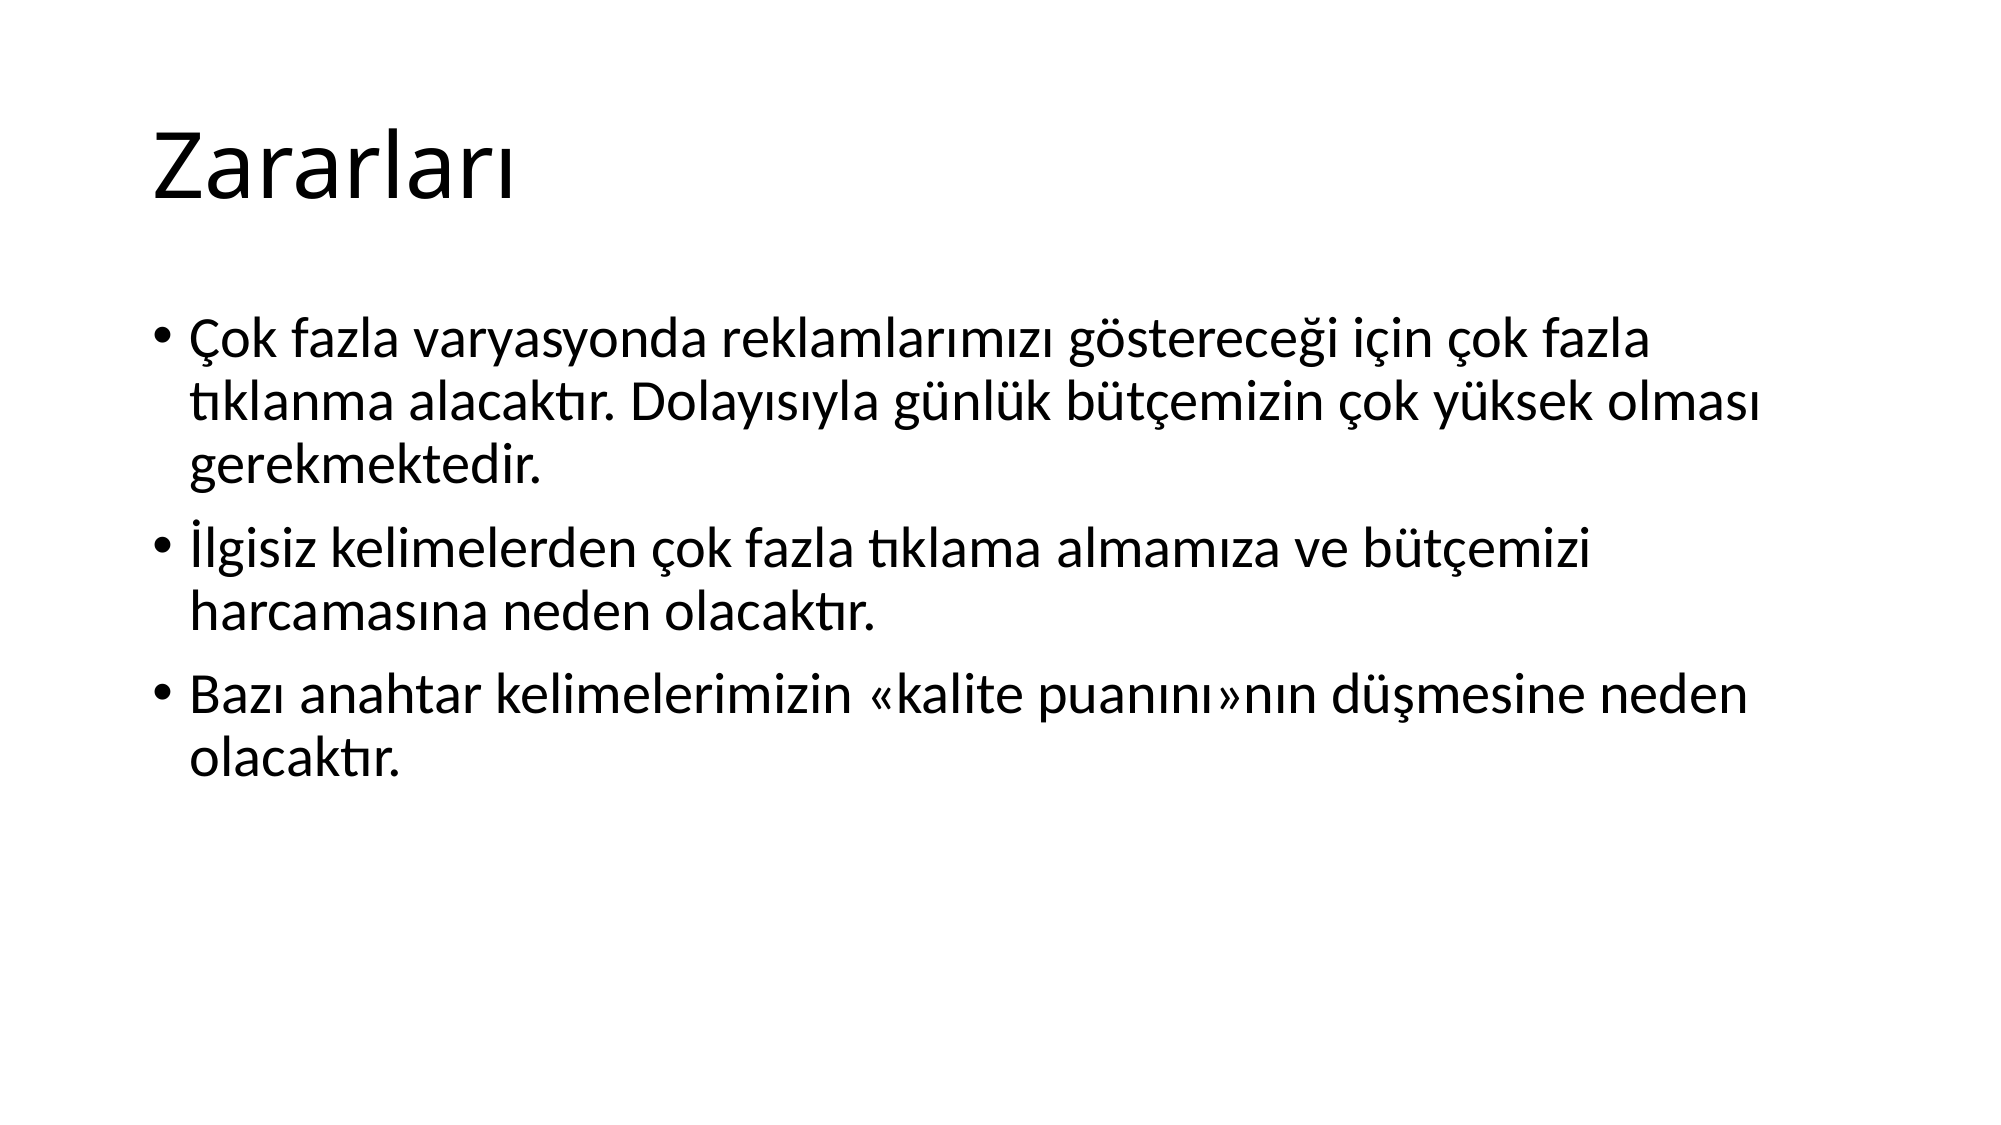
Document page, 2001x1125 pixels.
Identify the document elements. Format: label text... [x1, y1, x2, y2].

title Zararları [137, 59, 1863, 278]
list Çok fazla varyasyonda reklamlarımızı göstereceği için çok fazla tıklanma alacaktır. Dolayısıyla günlük bütçemizin çok yüksek olması gerekmektedir. İlgisiz kelimelerden çok fazla tıklama almamıza ve bütçemizi harcamasına neden olacaktır. Bazı anahtar kelimelerimizin «kalite puanını»nın düşmesine neden olacaktır. [137, 299, 1863, 1014]
